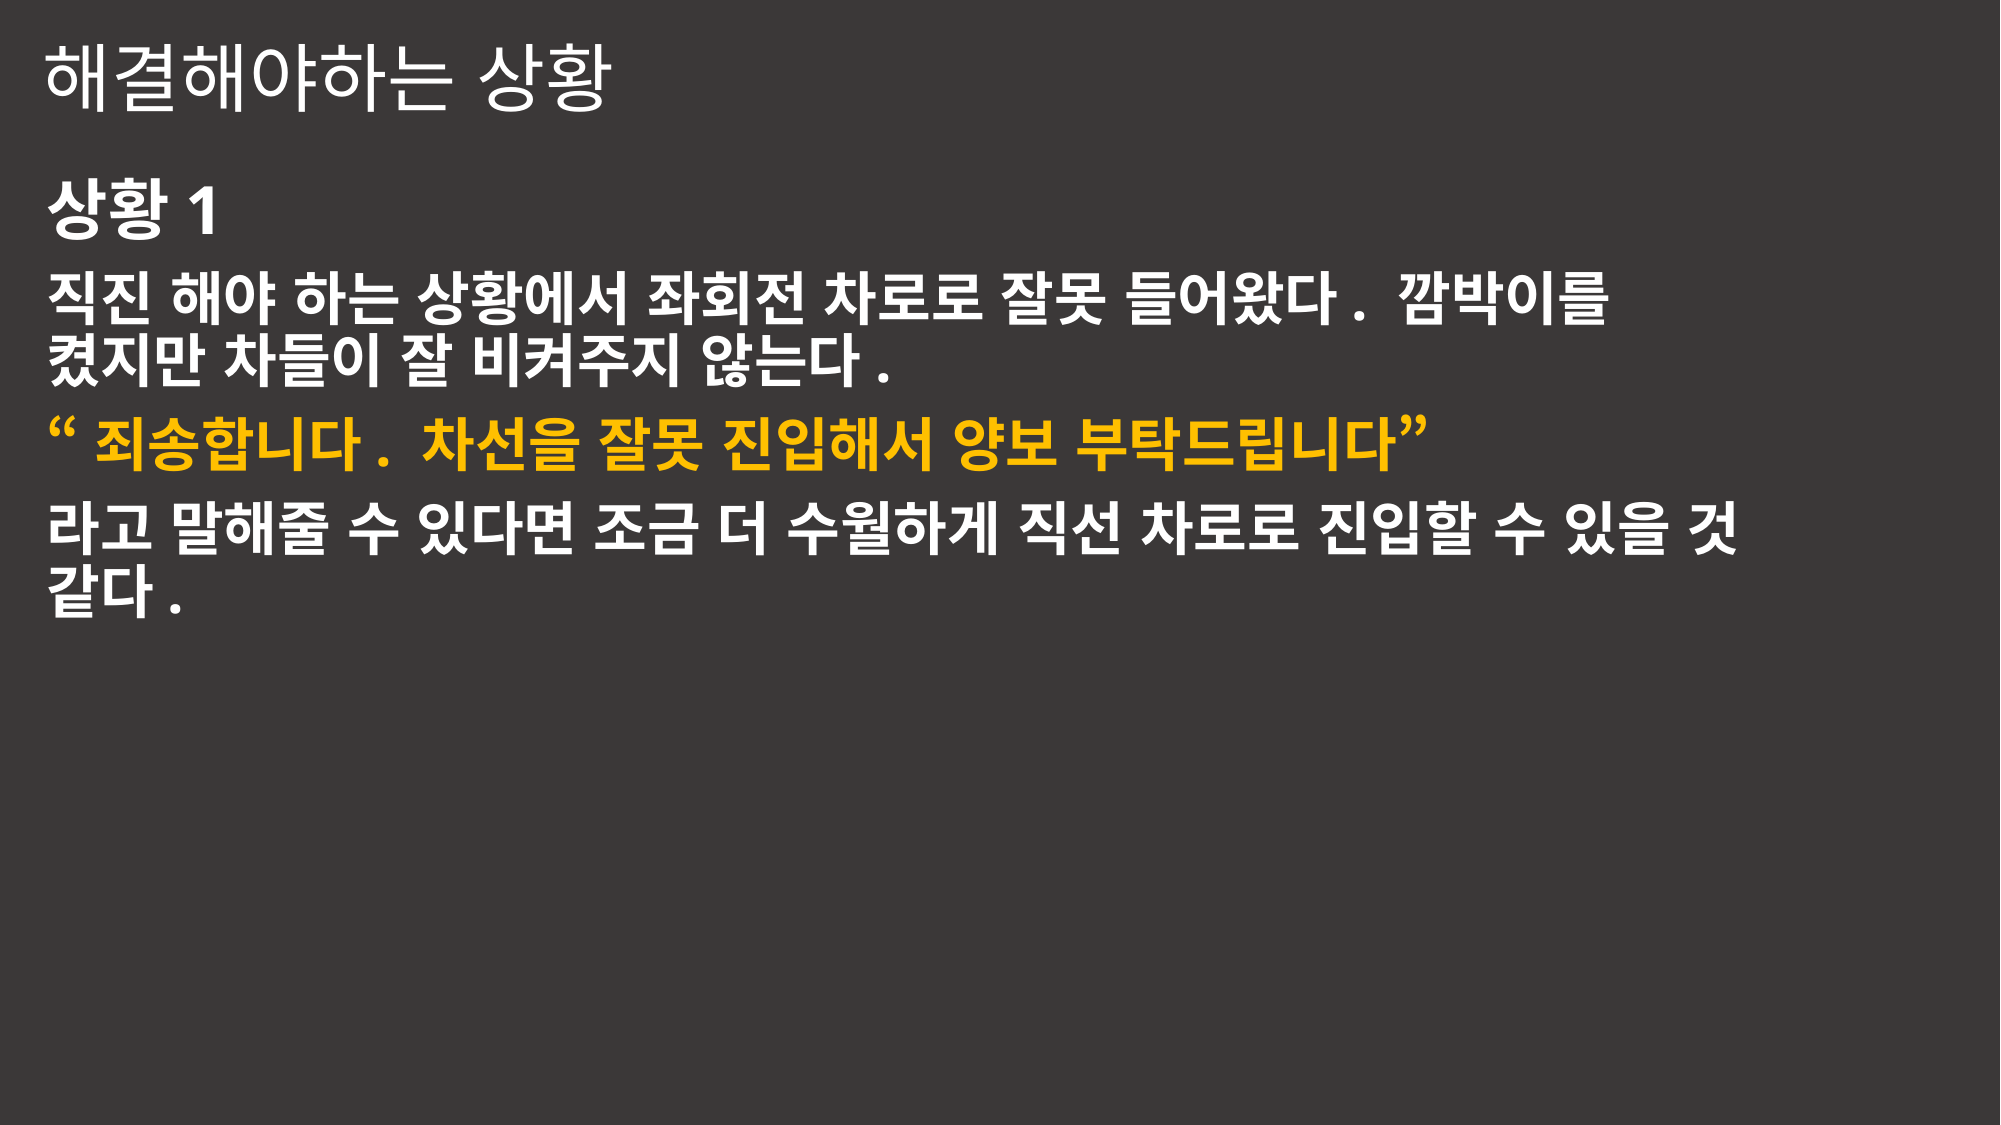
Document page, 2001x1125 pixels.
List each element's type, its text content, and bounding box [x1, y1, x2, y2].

text_box 해결해야하는 상황 [27, 24, 1753, 141]
list 상황1 직진 해야 하는 상황에서 좌회전 차로로 잘못 들어왔다. 깜박이를 켰지만 차들이 잘 비켜주지 않는다. “죄송합니다. 차선을 잘못 진입해서 양보 부탁드립니다” 라고 말해줄 수 있다면 조금 더 수월하게 직선 차로로 진입할 수 있을 것 같다. [31, 169, 1757, 884]
